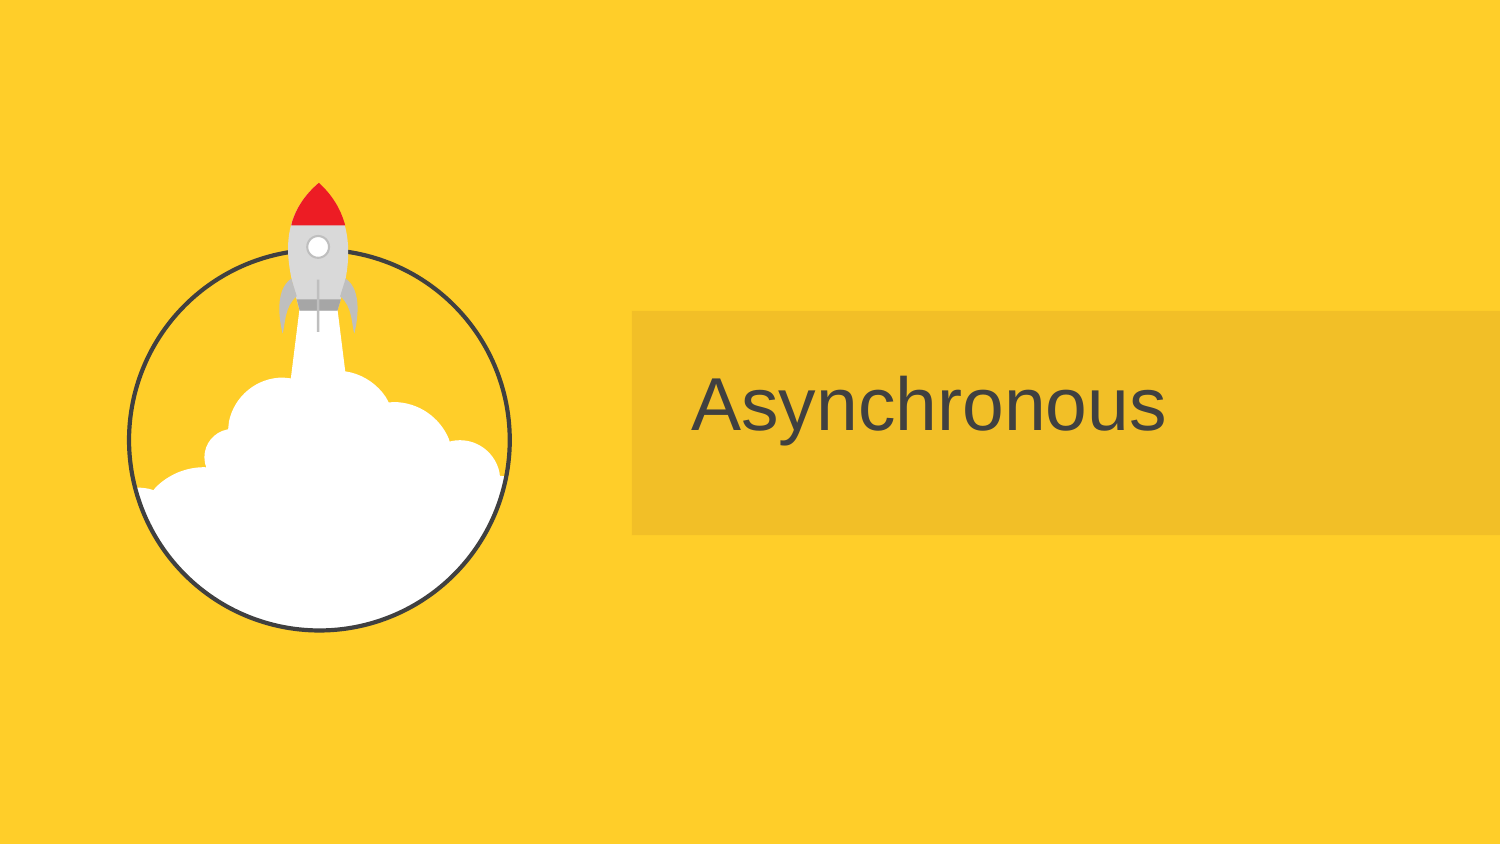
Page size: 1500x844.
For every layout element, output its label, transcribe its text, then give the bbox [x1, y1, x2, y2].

list Asynchronous [676, 353, 1500, 448]
